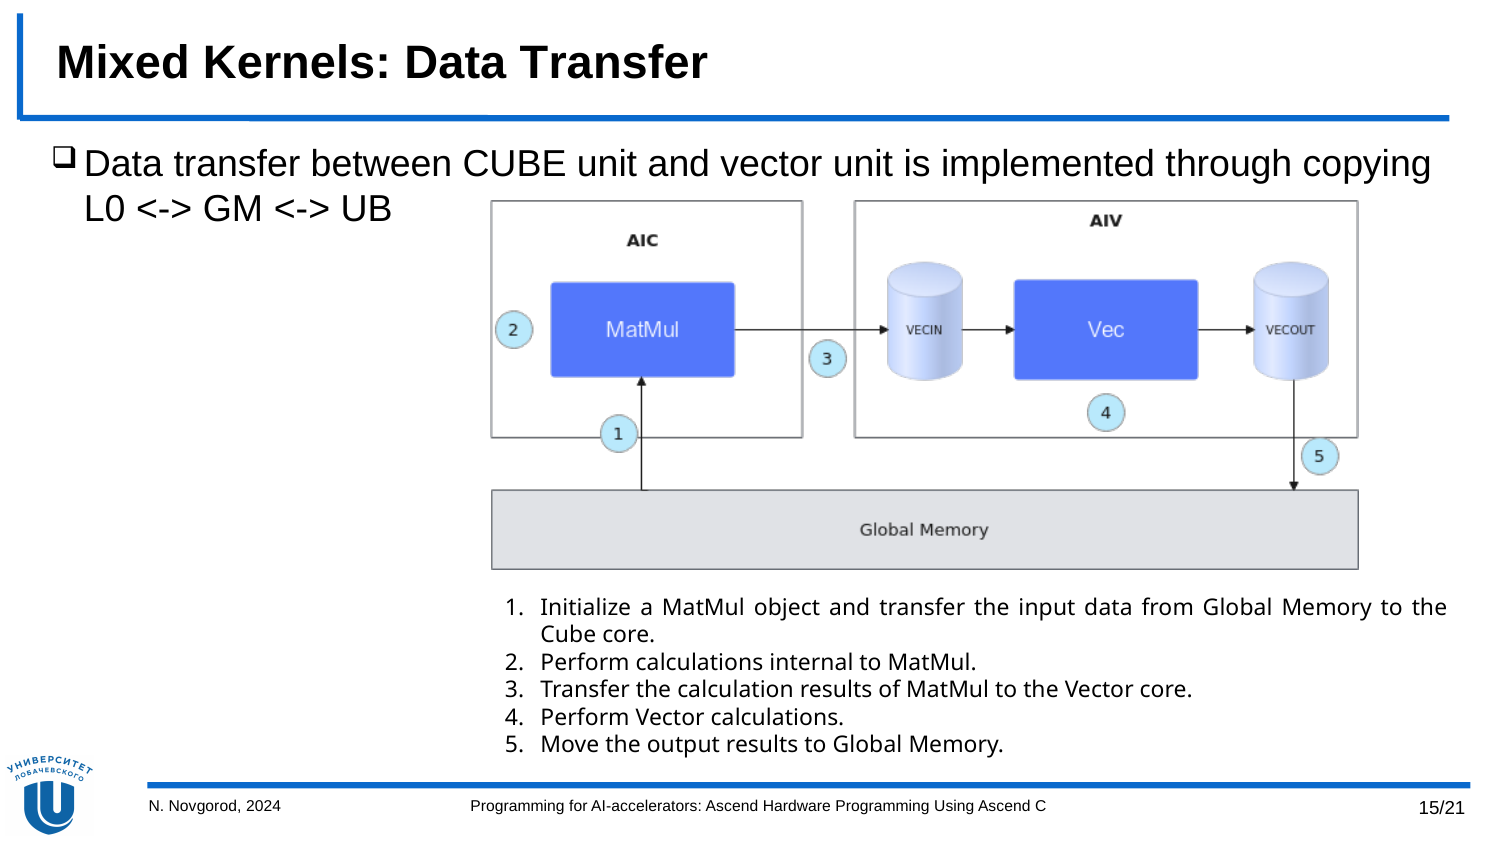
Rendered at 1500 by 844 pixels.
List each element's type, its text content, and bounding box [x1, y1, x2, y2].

picture [489, 199, 1360, 571]
picture [5, 755, 94, 836]
title Mixed Kernels: Data Transfer [41, 25, 1475, 95]
text_box Initialize a MatMul object and transfer the input data from Global Memory to the Cube core. Perform calculations internal to MatMul. Transfer the calculation results of MatMul to the Vector core. Perform Vector calculations. Move the output results to Global Memory. [490, 585, 1464, 765]
list Data transfer between CUBE unit and vector unit is implemented through copying L0 <-> GM <-> UB [35, 131, 1475, 774]
slide_number 15/21 [1338, 788, 1481, 844]
slide_number N. Novgorod, 2024 [133, 788, 445, 844]
footer Programming for AI-accelerators: Ascend Hardware Programming Using Ascend C [455, 788, 1329, 844]
